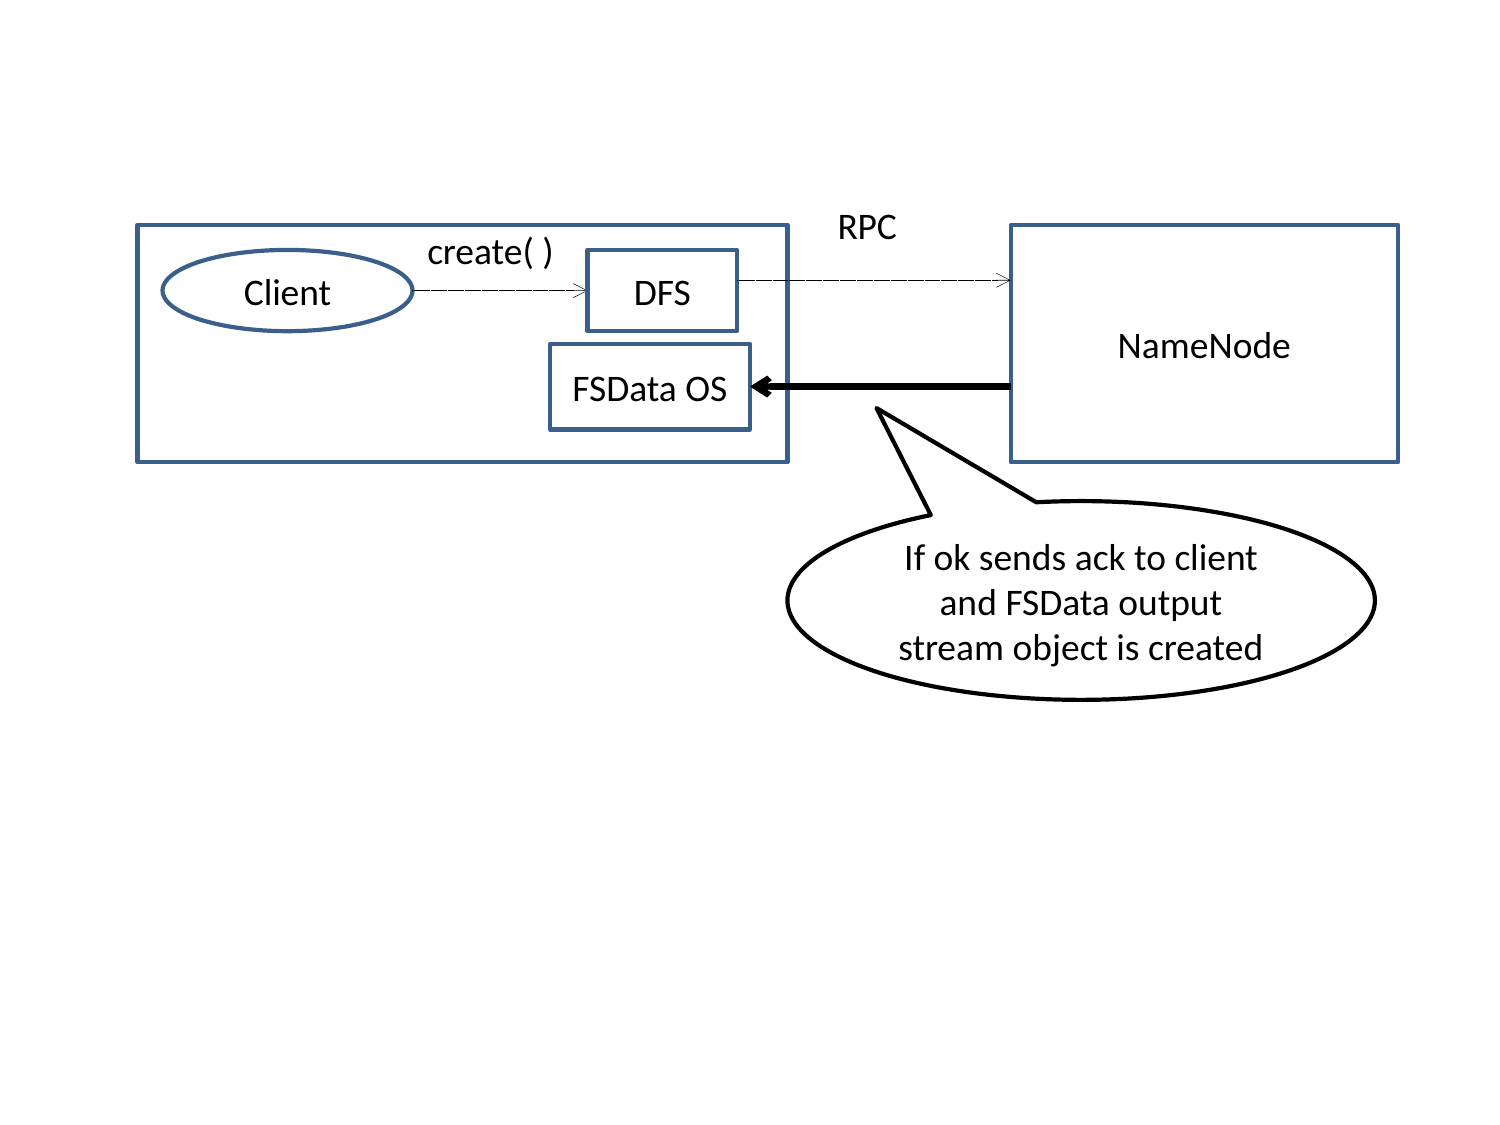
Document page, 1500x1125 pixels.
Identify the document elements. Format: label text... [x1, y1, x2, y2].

text_box DFS [585, 248, 739, 333]
text_box [135, 223, 790, 464]
text_box Client [160, 247, 413, 334]
text_box If ok sends ack to client and FSData output stream object is created [785, 406, 1378, 702]
text_box NameNode [1009, 223, 1400, 464]
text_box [412, 219, 613, 291]
text_box FSData OS [548, 342, 752, 432]
text_box RPC [822, 194, 950, 255]
